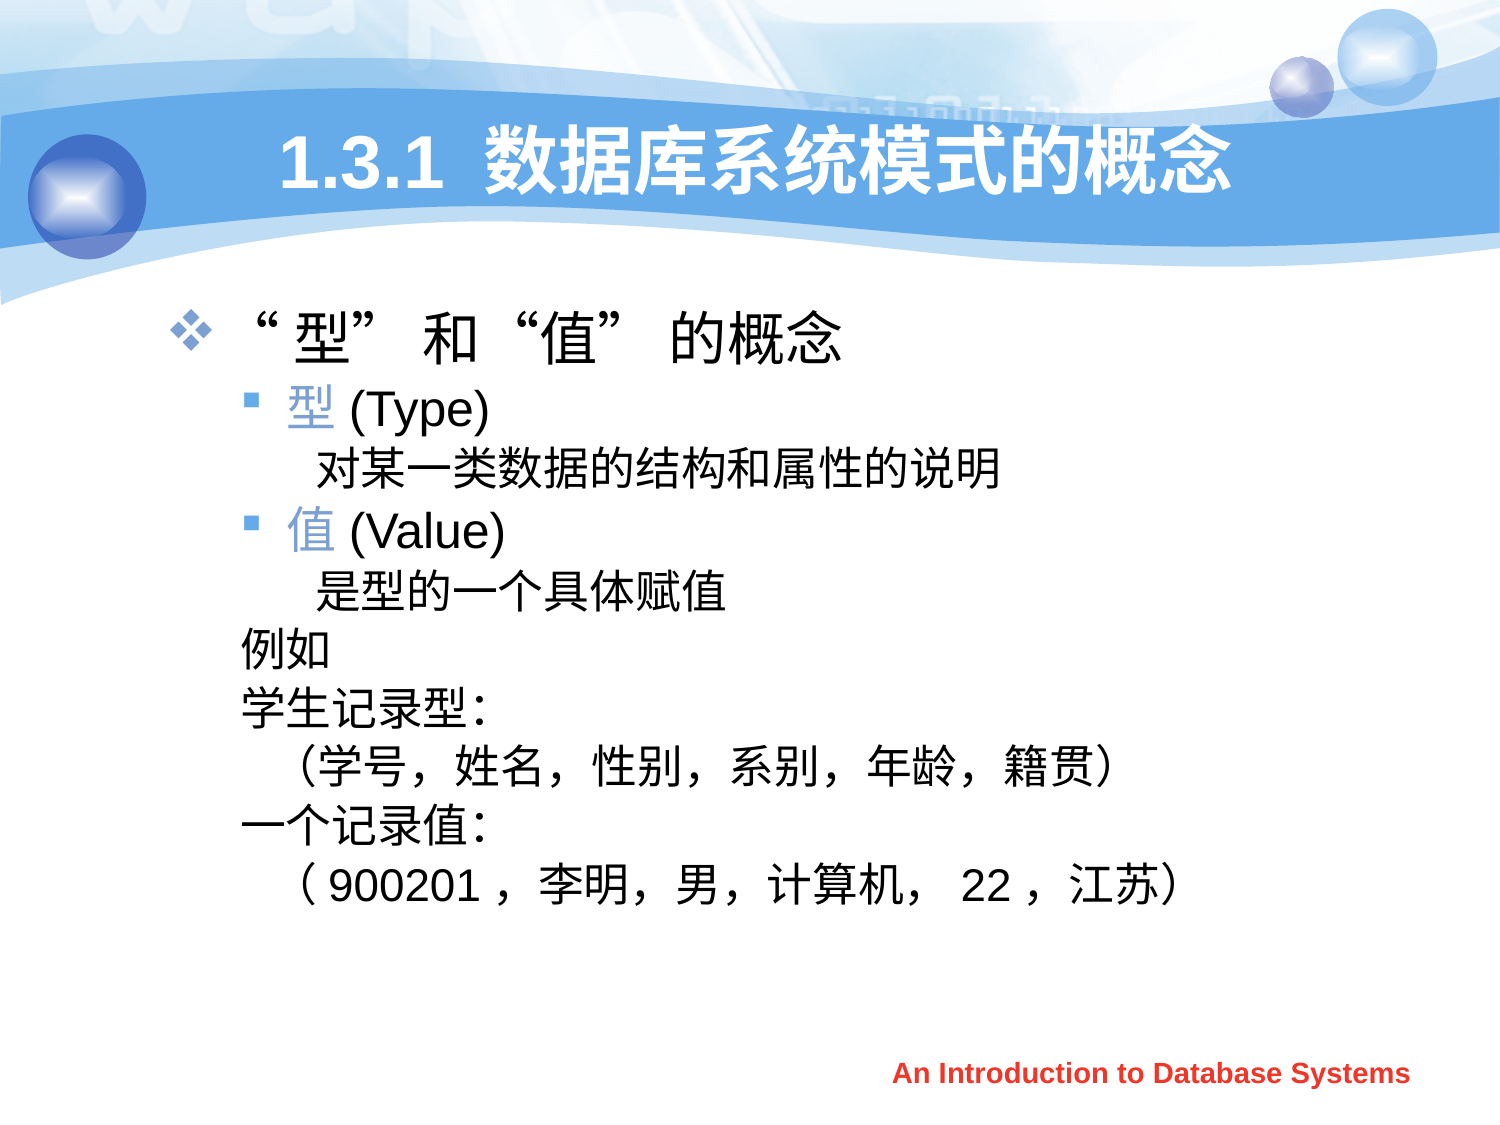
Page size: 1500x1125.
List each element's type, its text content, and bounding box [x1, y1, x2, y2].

list “型” 和“值” 的概念 型(Type) 对某一类数据的结构和属性的说明 值(Value) 是型的一个具体赋值 例如 学生记录型： （学号，姓名，性别，系别，年龄，籍贯） 一个记录值： （900201，李明，男，计算机，22，江苏） [150, 302, 1425, 994]
footer An Introduction to Database Systems [856, 1046, 1447, 1100]
picture [0, 0, 1500, 112]
title 1.3.1 数据库系统模式的概念 [150, 112, 1363, 205]
